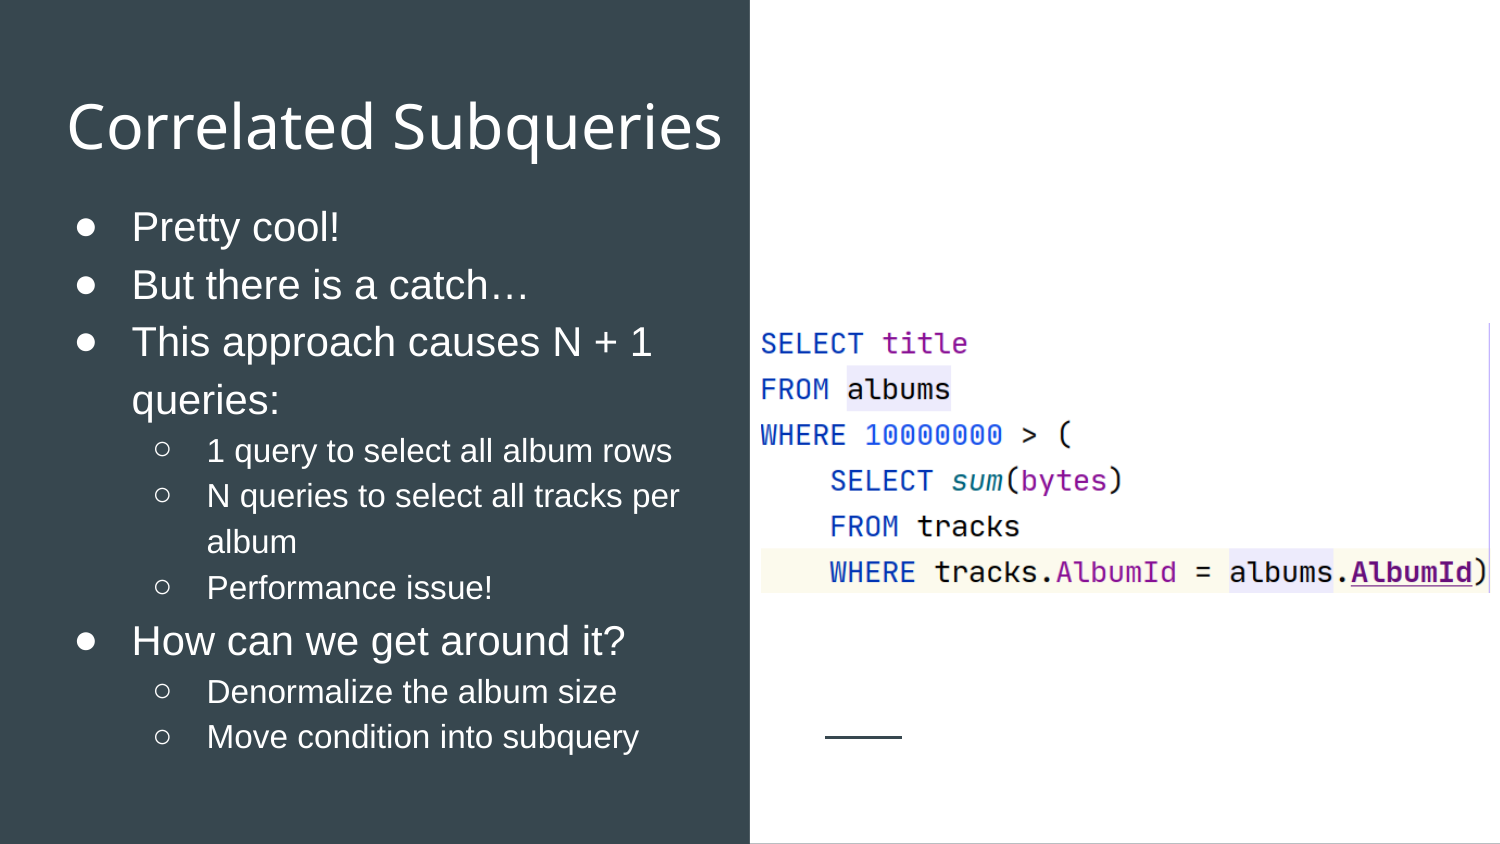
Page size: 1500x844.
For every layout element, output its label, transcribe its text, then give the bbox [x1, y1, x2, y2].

text_box Correlated Subqueries [51, 71, 957, 178]
list Pretty cool! But there is a catch… This approach causes N + 1 queries: 1 query to select all album rows N queries to select all tracks per album Performance issue! How can we get around it? Denormalize the album size Move condition into subquery [41, 177, 707, 739]
picture [761, 323, 1491, 593]
